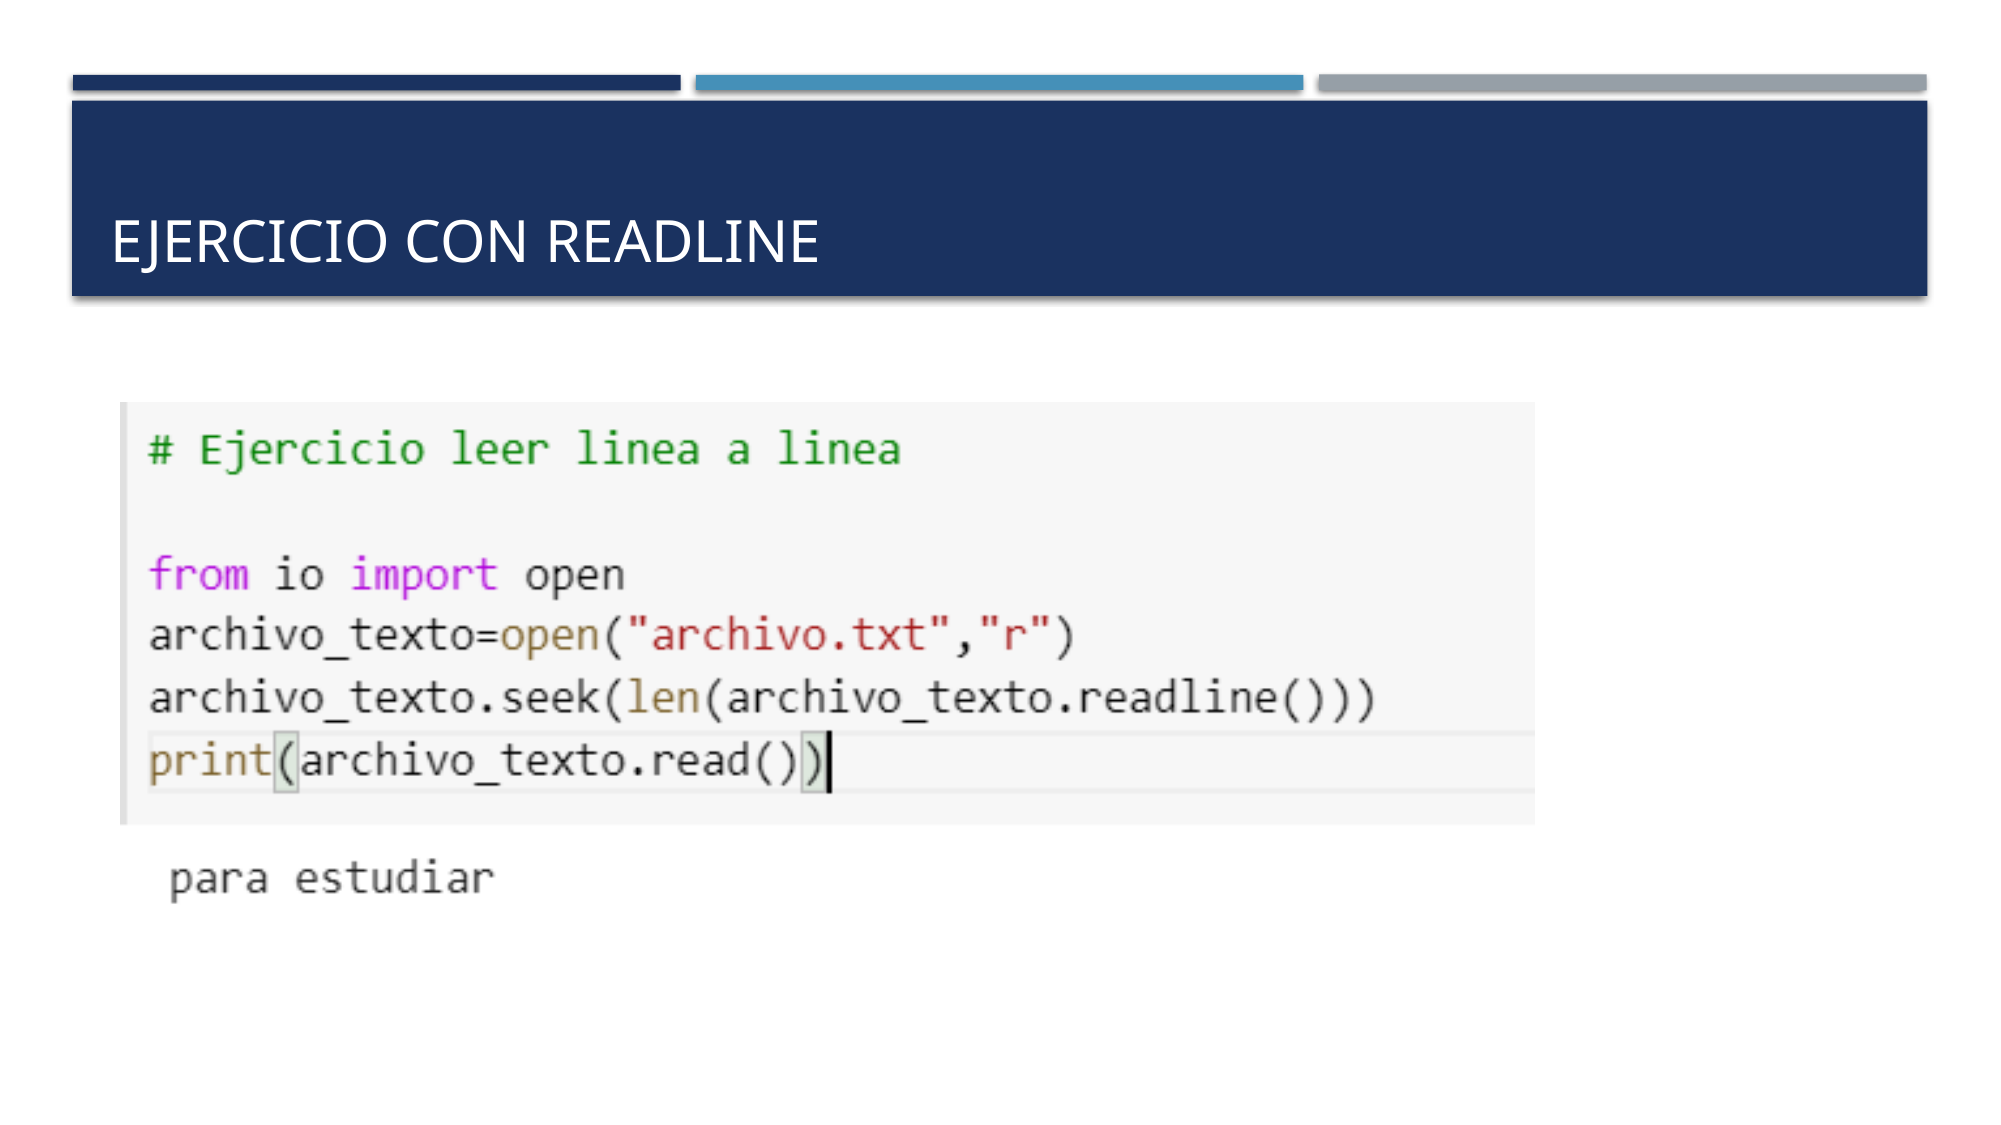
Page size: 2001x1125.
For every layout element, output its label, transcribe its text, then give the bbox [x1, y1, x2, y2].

title Ejercicio con readline [95, 115, 1905, 282]
picture [119, 401, 1536, 938]
